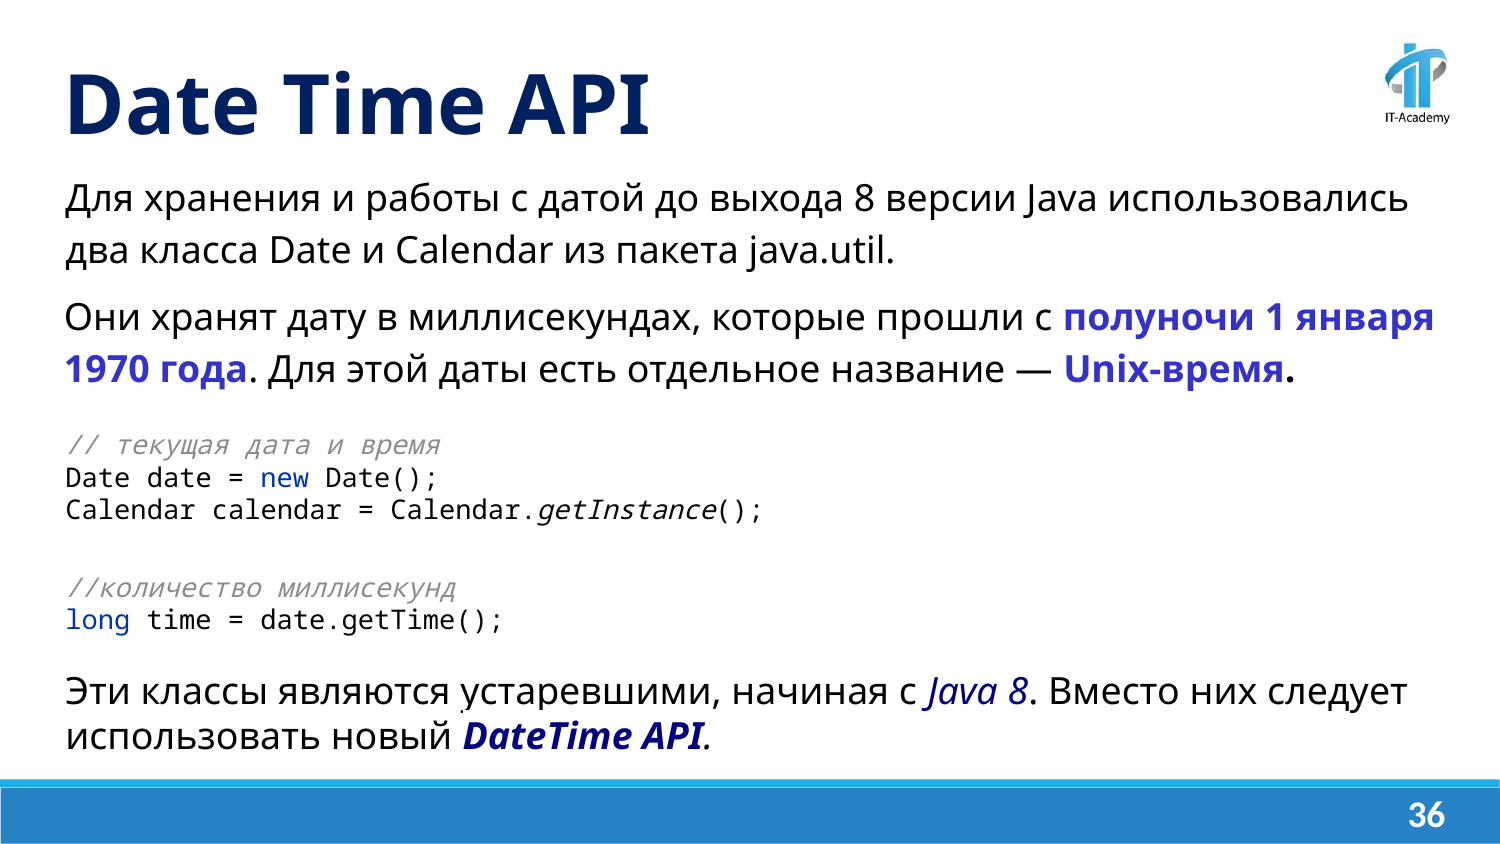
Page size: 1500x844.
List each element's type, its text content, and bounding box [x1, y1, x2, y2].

picture [1399, 35, 1461, 126]
text_box // текущая дата и время Date date = new Date(); Calendar calendar = Calendar.getInstance(); //количество миллисекунд long time = date.getTime(); [50, 412, 1310, 650]
text_box Для хранения и работы с датой до выхода 8 версии Java использовались два класса Date и Calendar из пакета java.util. [50, 152, 1450, 271]
text_box Эти классы являются устаревшими, начиная с Java 8. Вместо них следует использовать новый DateTime API. [50, 652, 1460, 773]
text_box ‹#› [1390, 782, 1463, 827]
text_box Они хранят дату в миллисекундах, которые прошли с полуночи 1 января 1970 года. Для этой даты есть отдельное название — Unix-время. [49, 271, 1463, 405]
text_box Date Time API [48, 19, 1399, 183]
